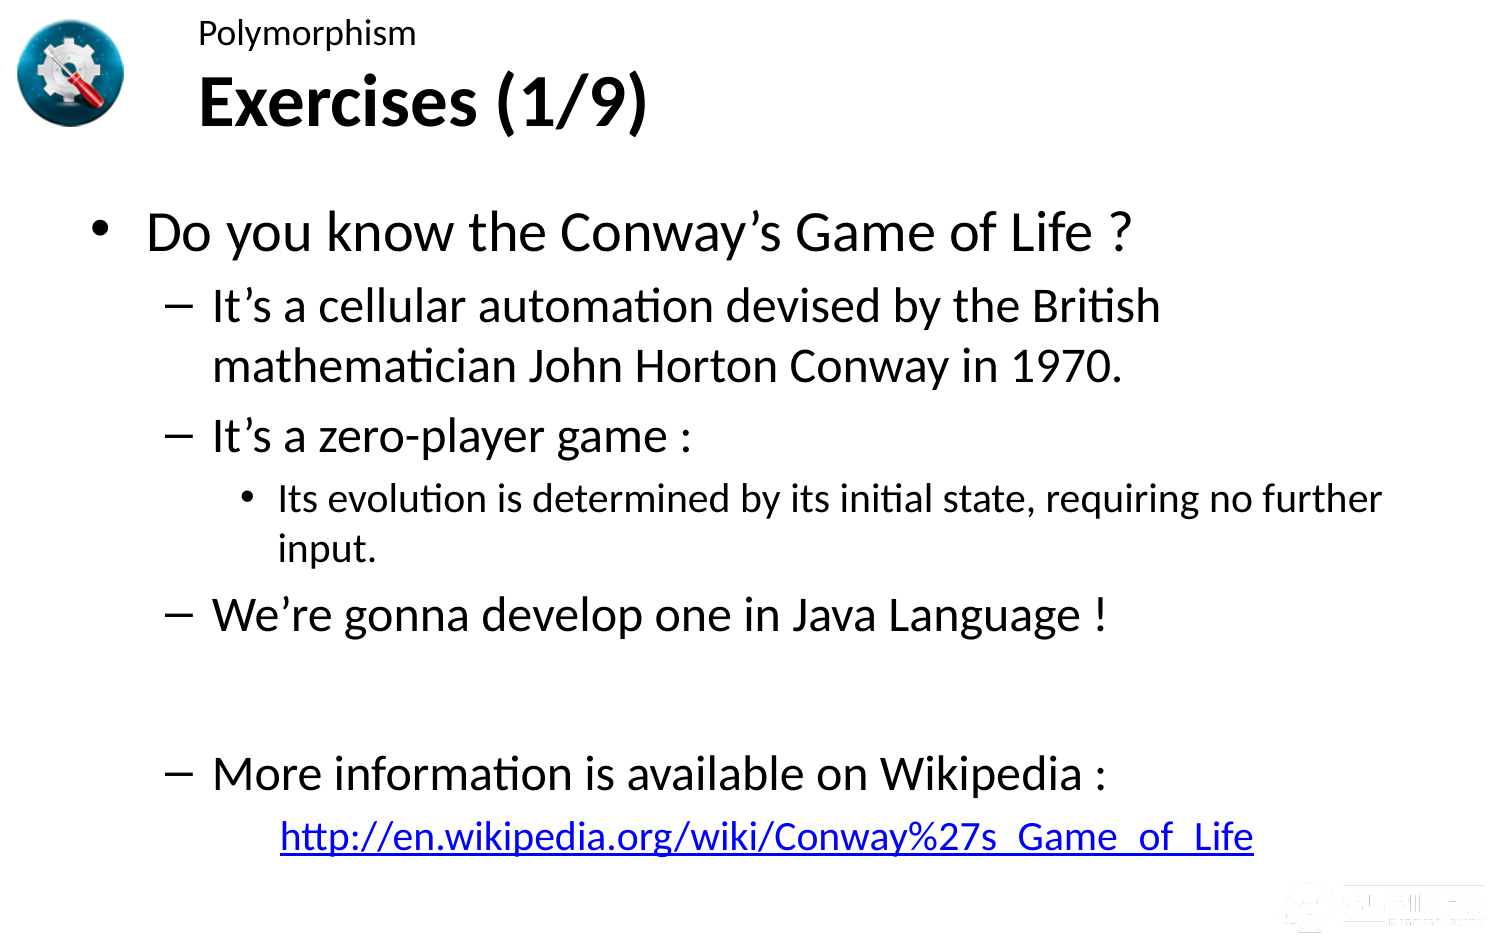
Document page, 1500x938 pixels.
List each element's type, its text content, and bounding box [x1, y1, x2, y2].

list Polymorphism [183, 0, 1459, 56]
picture [17, 19, 125, 127]
list Do you know the Conway’s Game of Life ? It’s a cellular automation devised by the British mathematician John Horton Conway in 1970. It’s a zero-player game : Its evolution is determined by its initial state, requiring no further input. We’re gonna develop one in Java Language ! More information is available on Wikipedia : http://en.wikipedia.org/wiki/Conway%27s_Game_of_Life [75, 185, 1459, 880]
title Exercises (1/9) [183, 56, 1459, 138]
picture [1269, 870, 1494, 938]
picture [37, 37, 104, 108]
